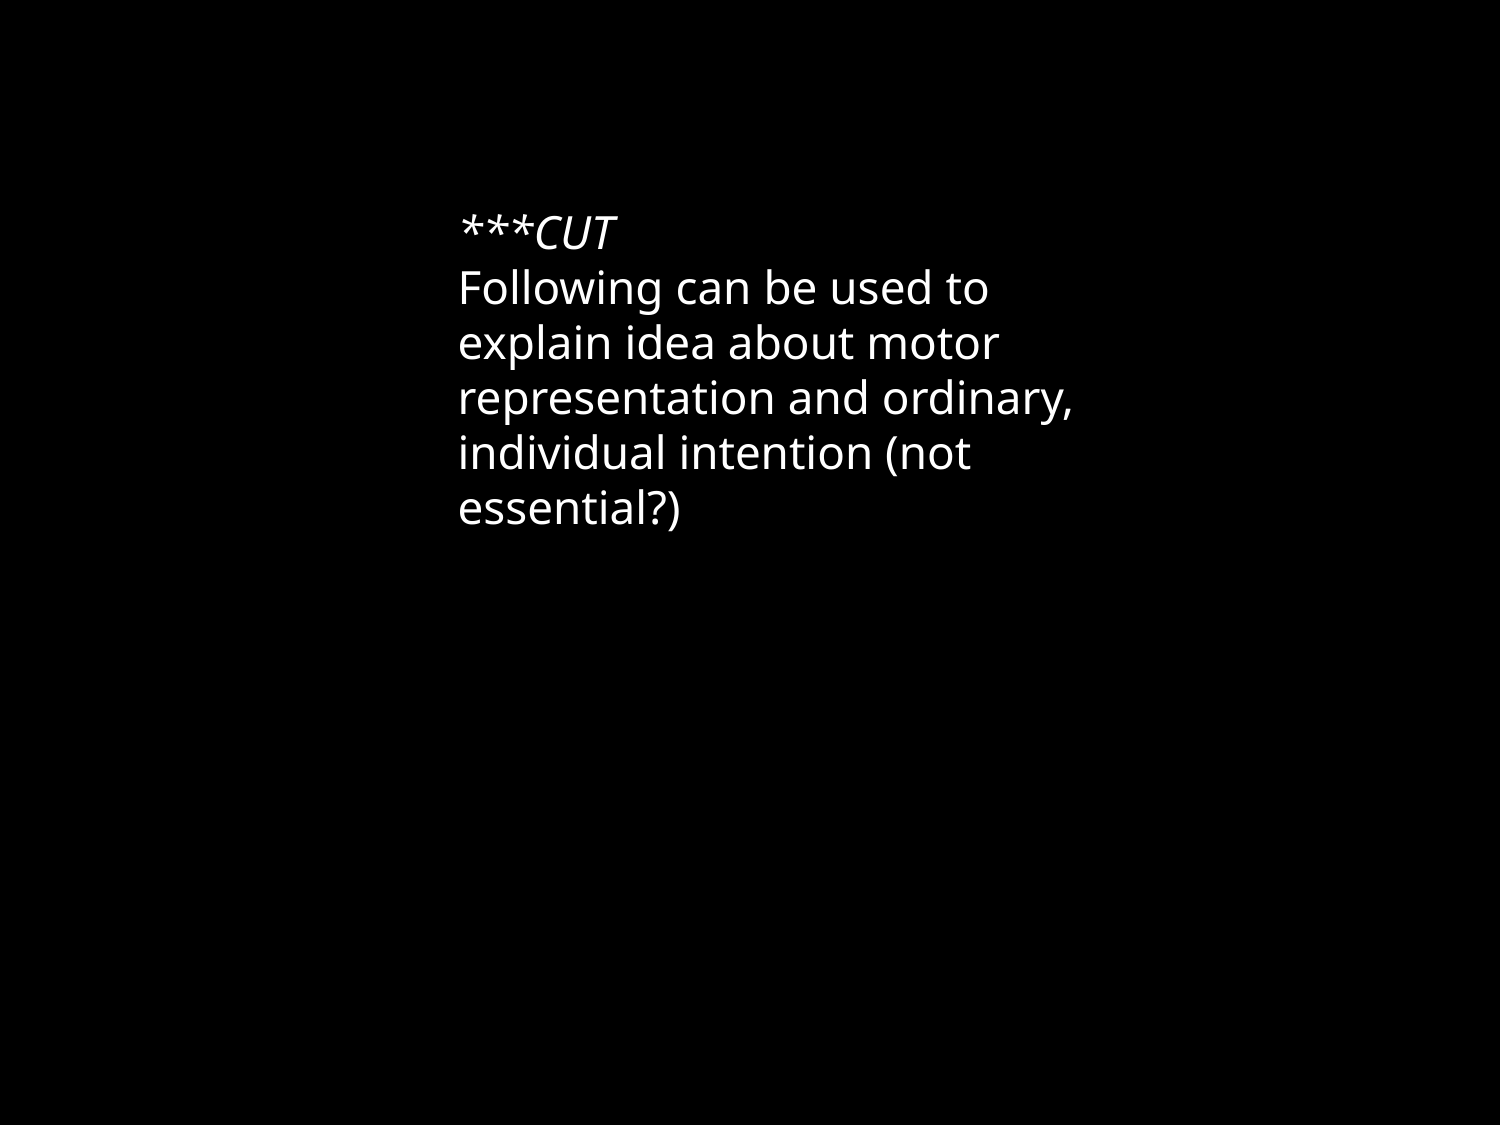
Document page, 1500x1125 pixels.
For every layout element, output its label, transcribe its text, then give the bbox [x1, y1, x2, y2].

text_box ***CUT Following can be used to explain idea about motor representation and ordinary, individual intention (not essential?) [442, 196, 1105, 541]
